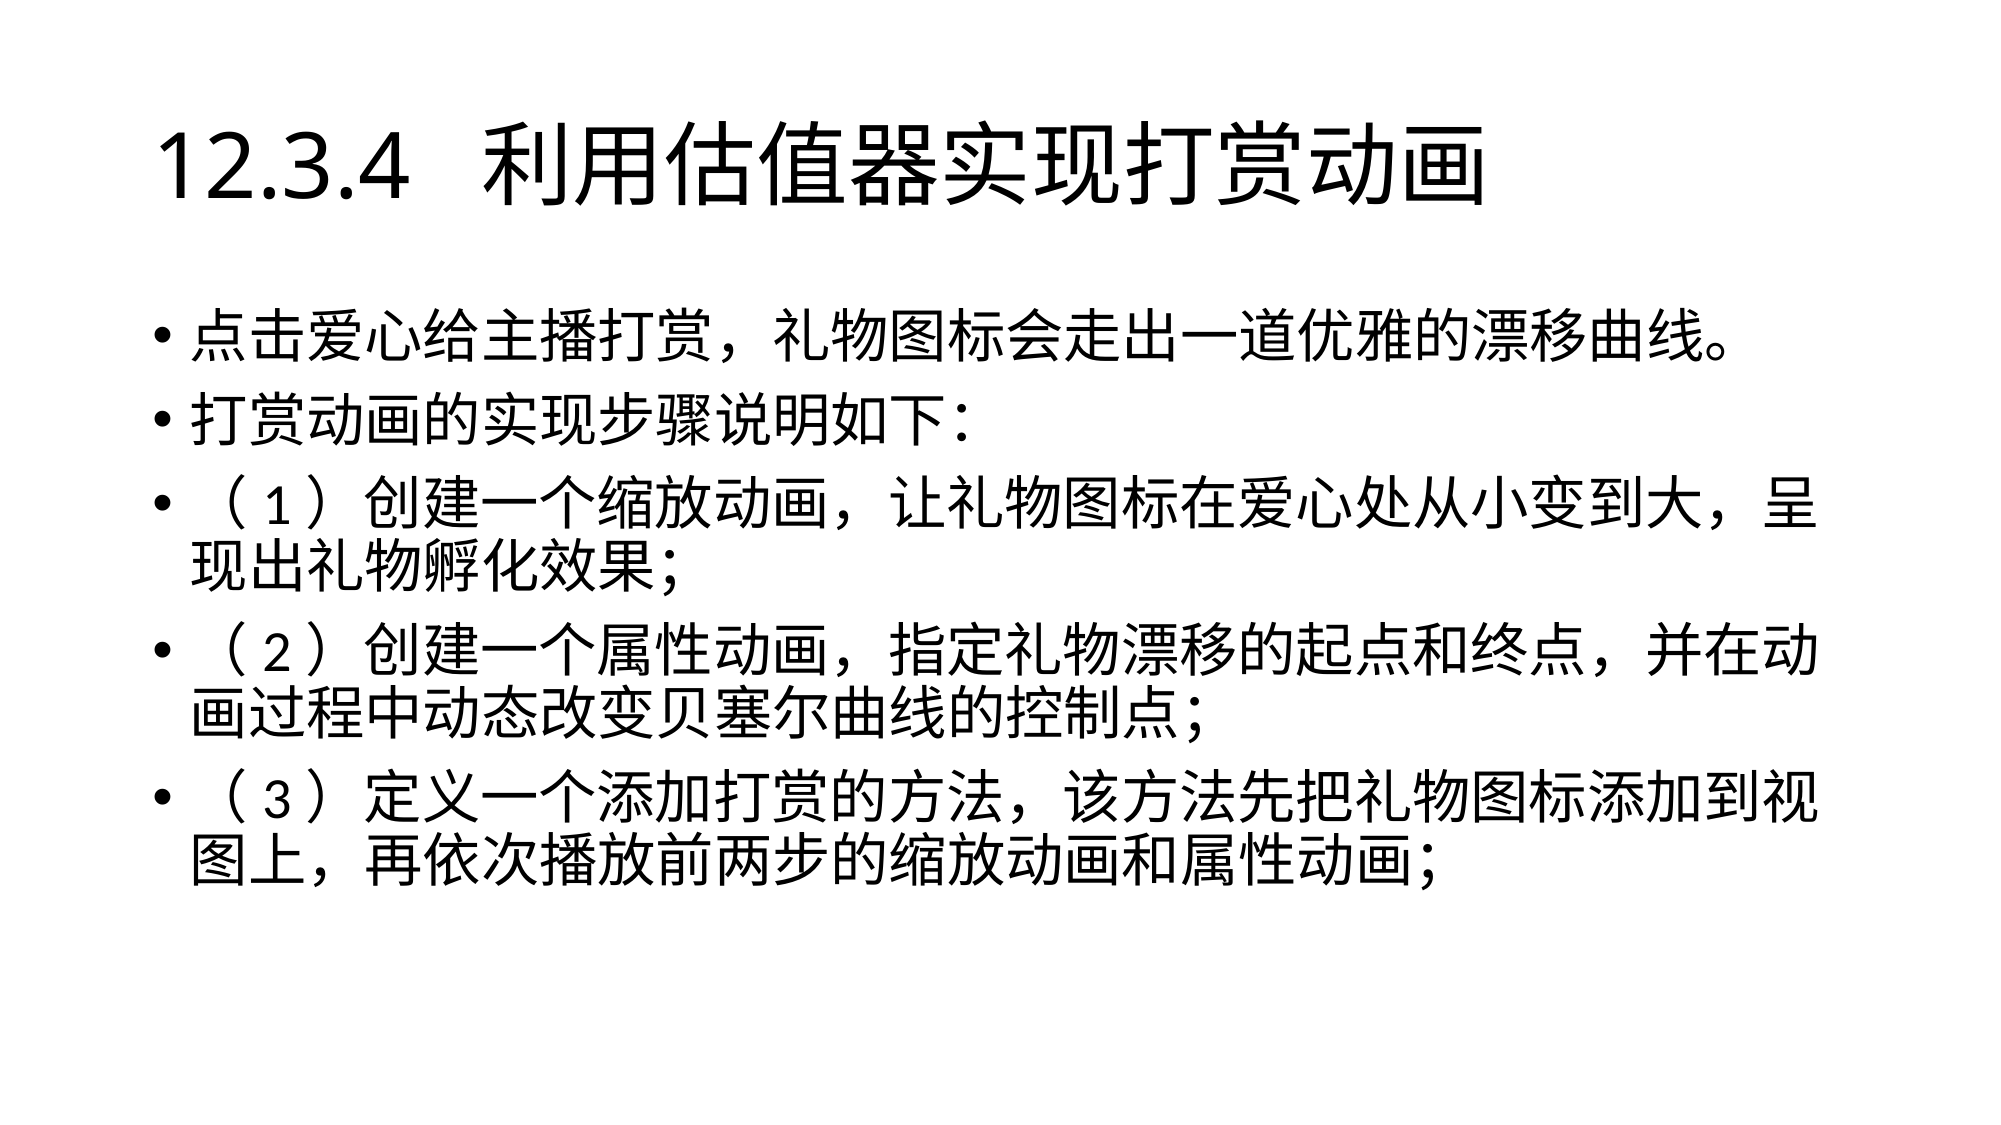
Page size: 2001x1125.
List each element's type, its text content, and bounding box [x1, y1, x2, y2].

title 12.3.4 利用估值器实现打赏动画 [137, 59, 1863, 278]
list 点击爱心给主播打赏，礼物图标会走出一道优雅的漂移曲线。 打赏动画的实现步骤说明如下： （1）创建一个缩放动画，让礼物图标在爱心处从小变到大，呈现出礼物孵化效果； （2）创建一个属性动画，指定礼物漂移的起点和终点，并在动画过程中动态改变贝塞尔曲线的控制点； （3）定义一个添加打赏的方法，该方法先把礼物图标添加到视图上，再依次播放前两步的缩放动画和属性动画； [137, 299, 1863, 1014]
